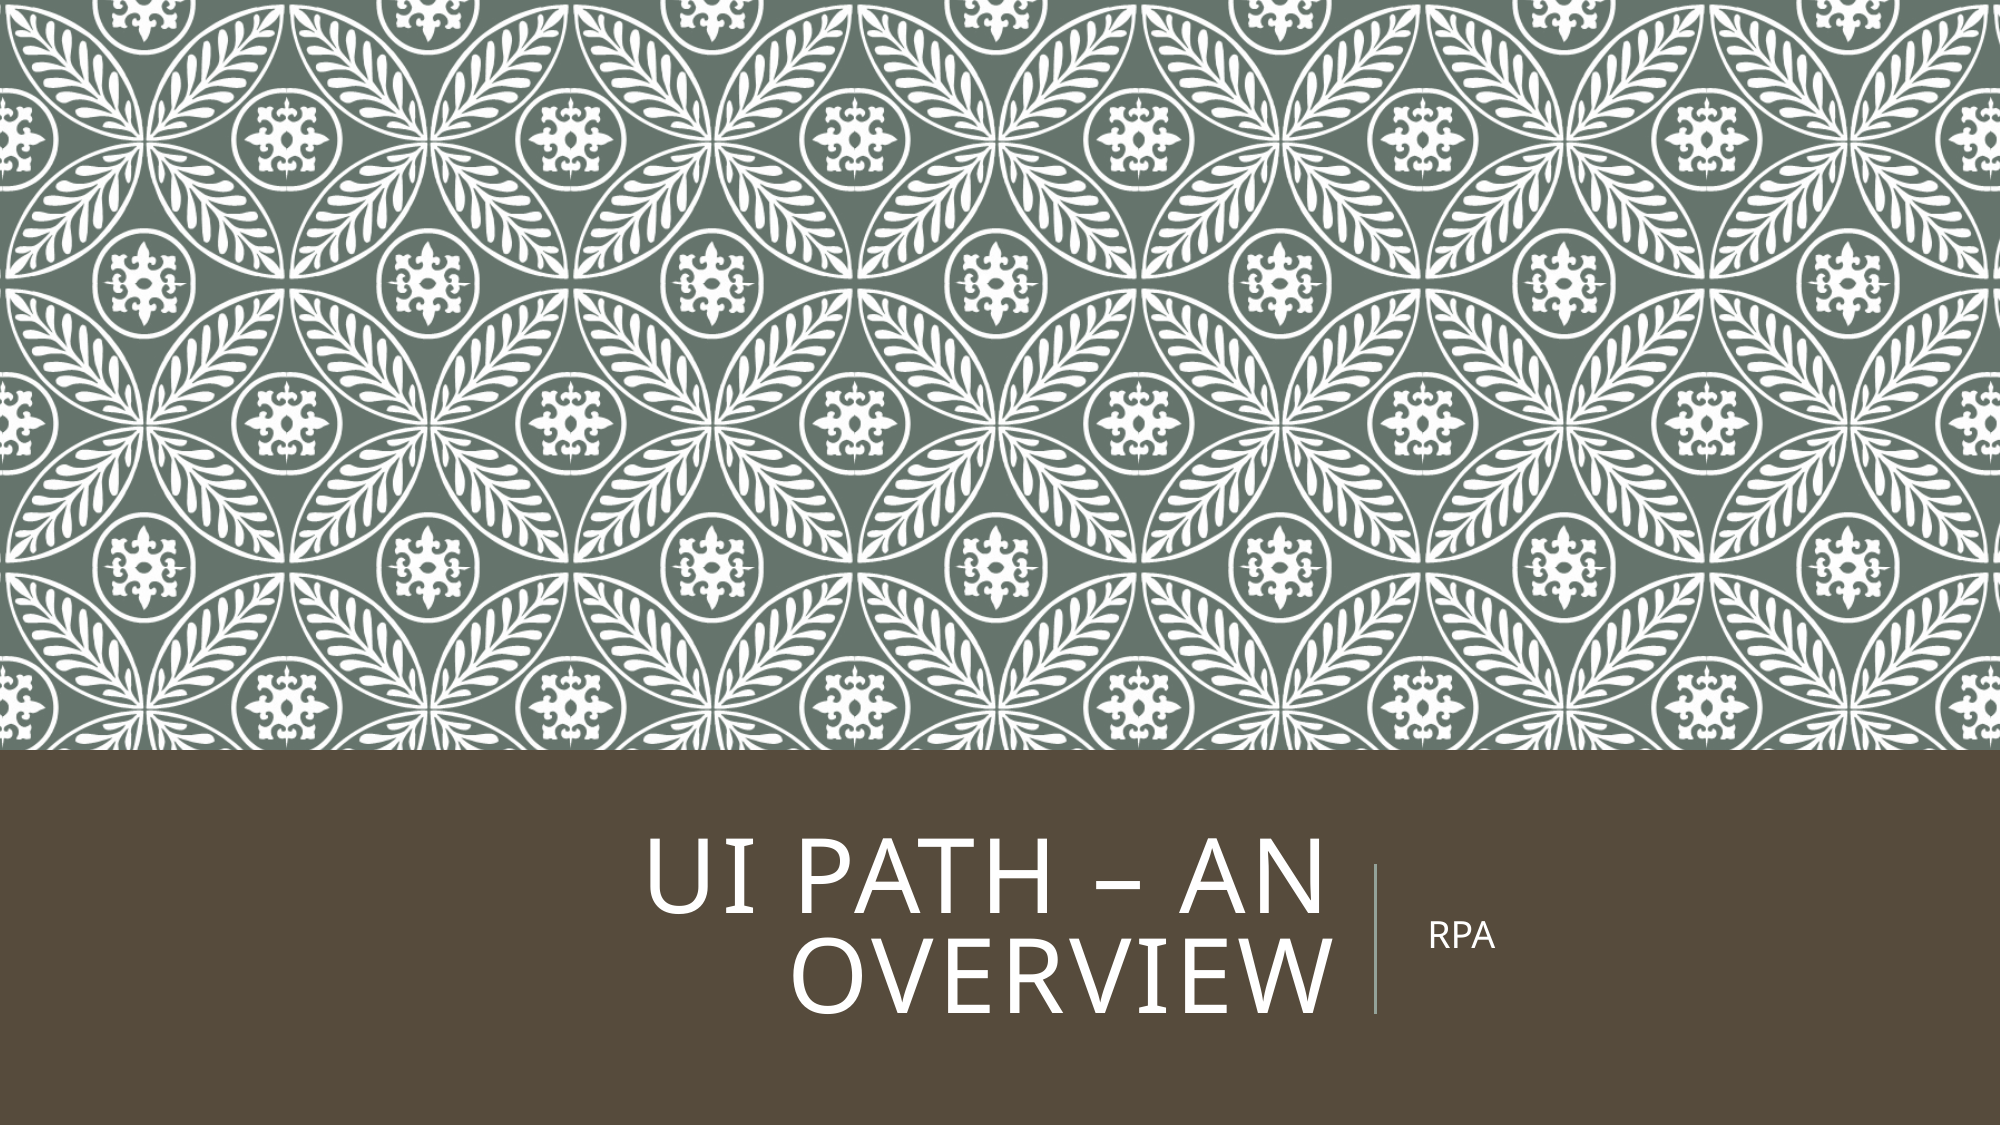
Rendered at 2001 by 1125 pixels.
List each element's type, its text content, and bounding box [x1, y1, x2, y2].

subtitle RPA [1412, 813, 1938, 1054]
title UI PATH – An Overview [75, 813, 1350, 1054]
